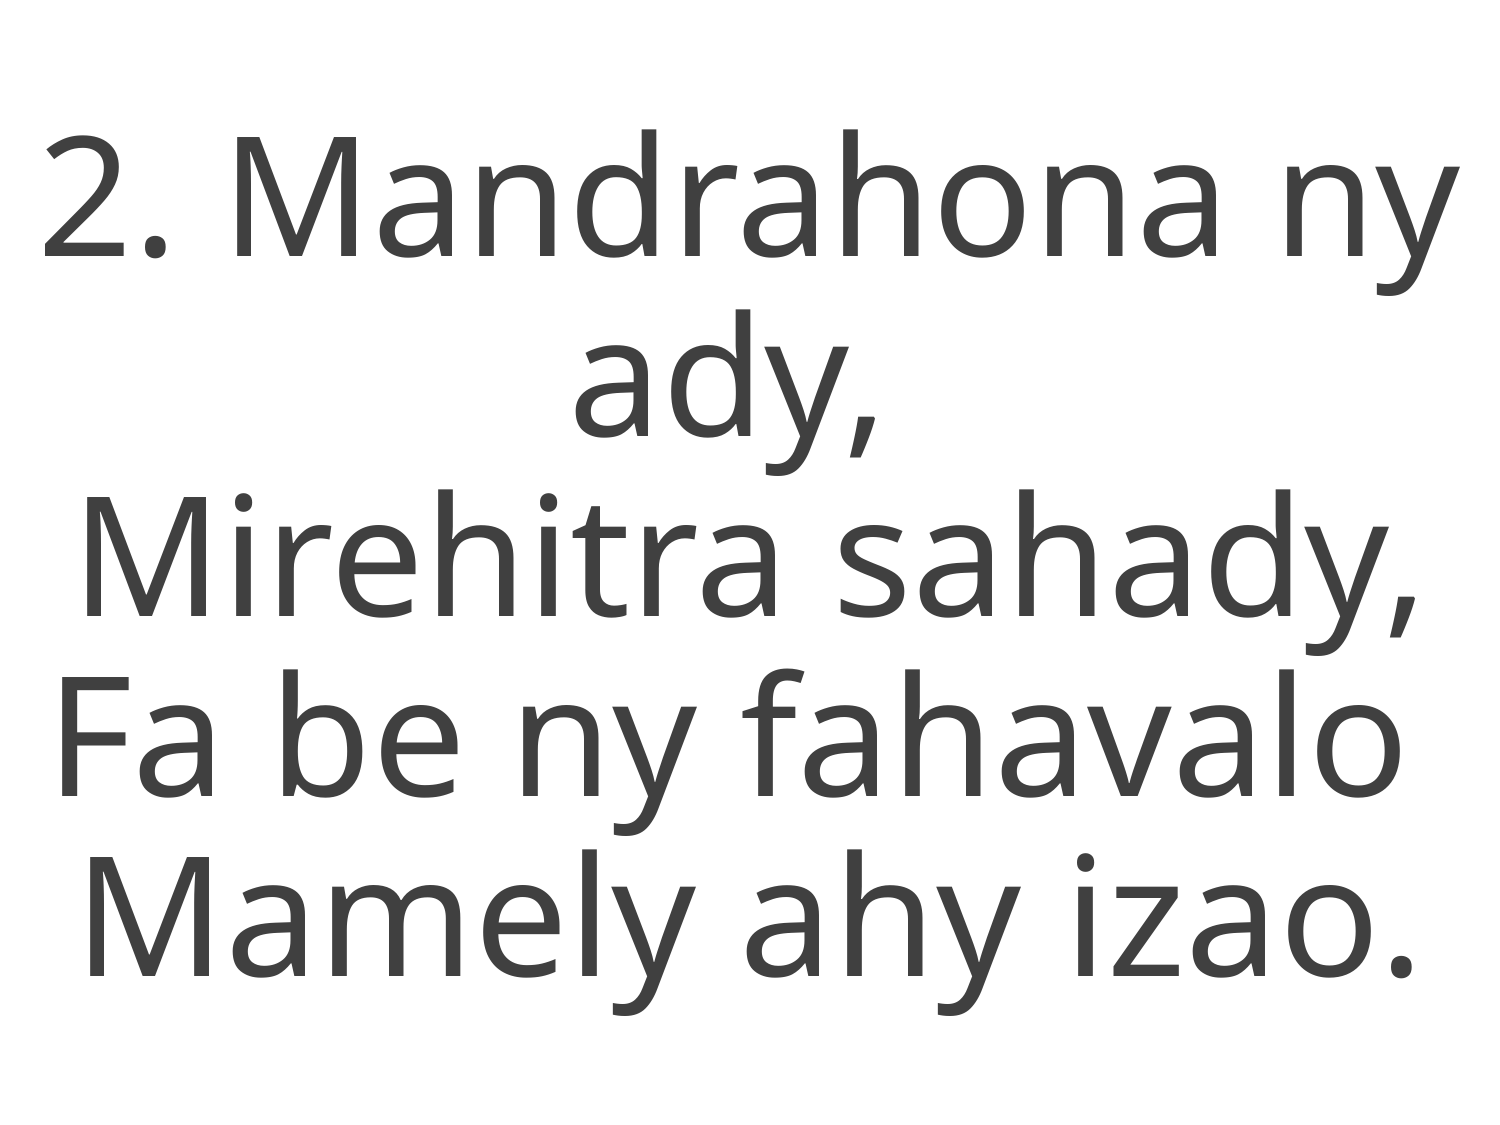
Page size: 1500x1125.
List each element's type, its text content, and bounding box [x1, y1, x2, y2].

title 2. Mandrahona ny ady, Mirehitra sahady, Fa be ny fahavalo Mamely ahy izao. [0, 453, 1500, 672]
